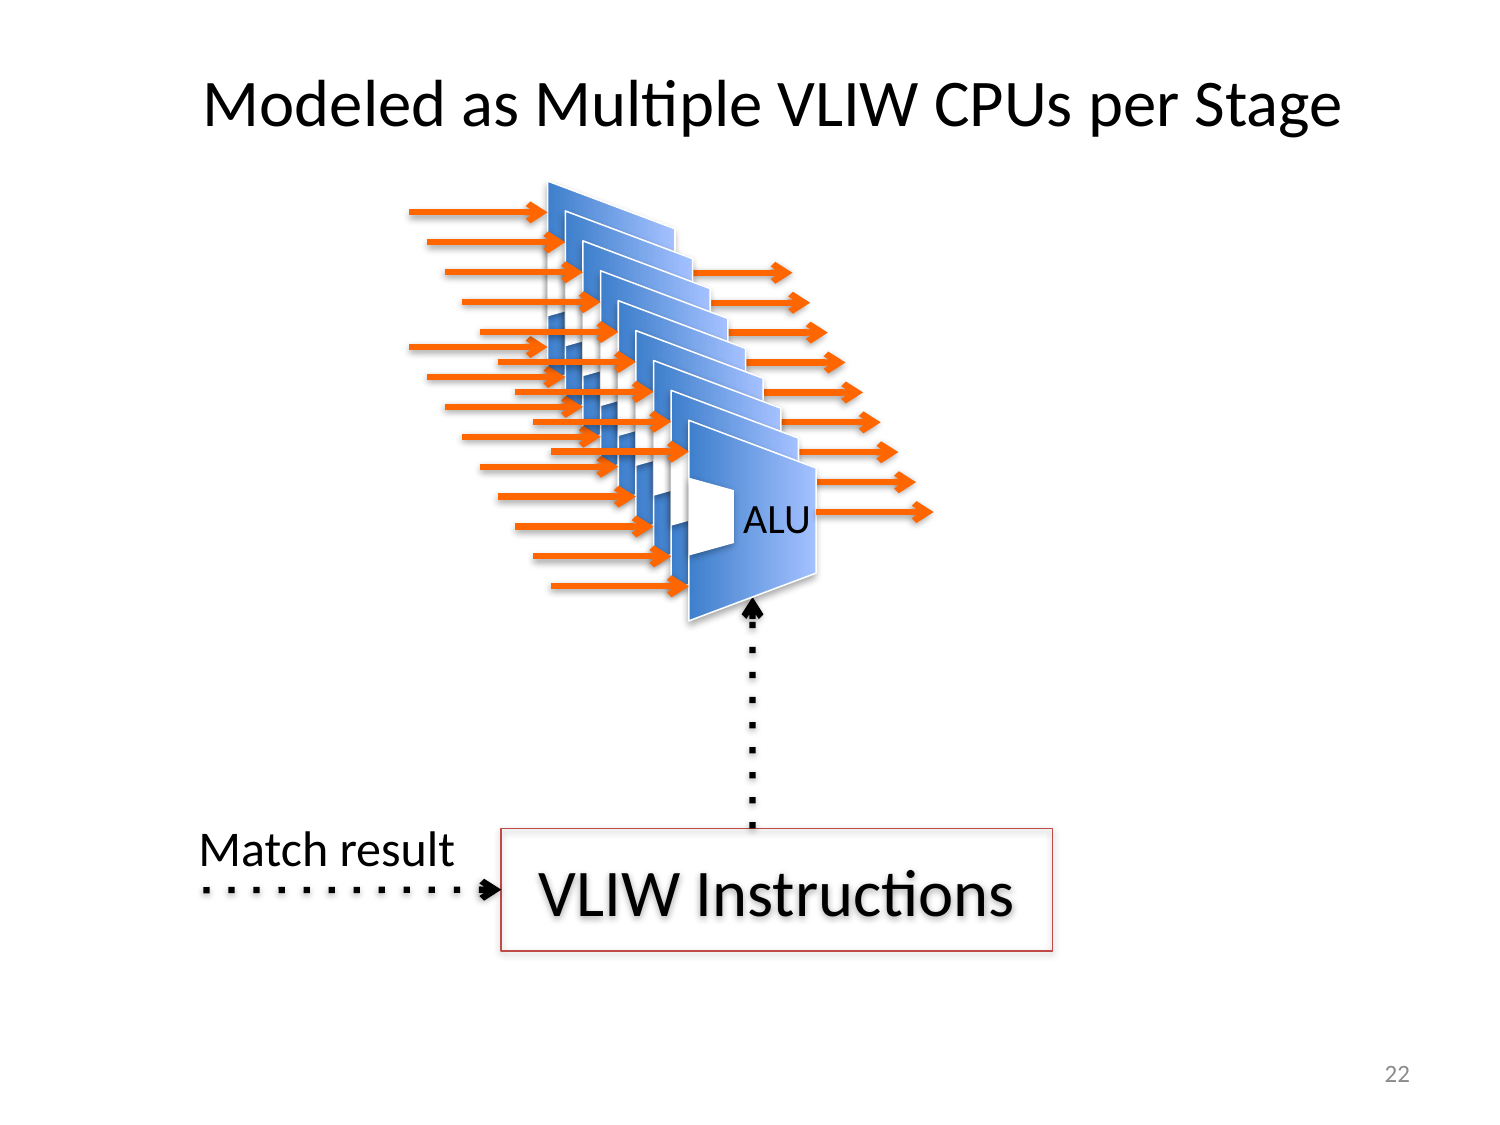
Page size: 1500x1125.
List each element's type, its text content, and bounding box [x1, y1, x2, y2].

slide_number 22 [1074, 1042, 1425, 1103]
text_box VLIW Instructions [500, 828, 1053, 952]
text_box Match result [183, 809, 471, 885]
text_box Modeled as Multiple VLIW CPUs per Stage [188, 52, 1374, 147]
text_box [497, 330, 881, 532]
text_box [479, 300, 864, 502]
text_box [409, 180, 793, 382]
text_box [532, 390, 917, 592]
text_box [461, 270, 846, 472]
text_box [444, 240, 828, 442]
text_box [514, 360, 899, 562]
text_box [550, 420, 934, 622]
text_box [426, 210, 811, 412]
